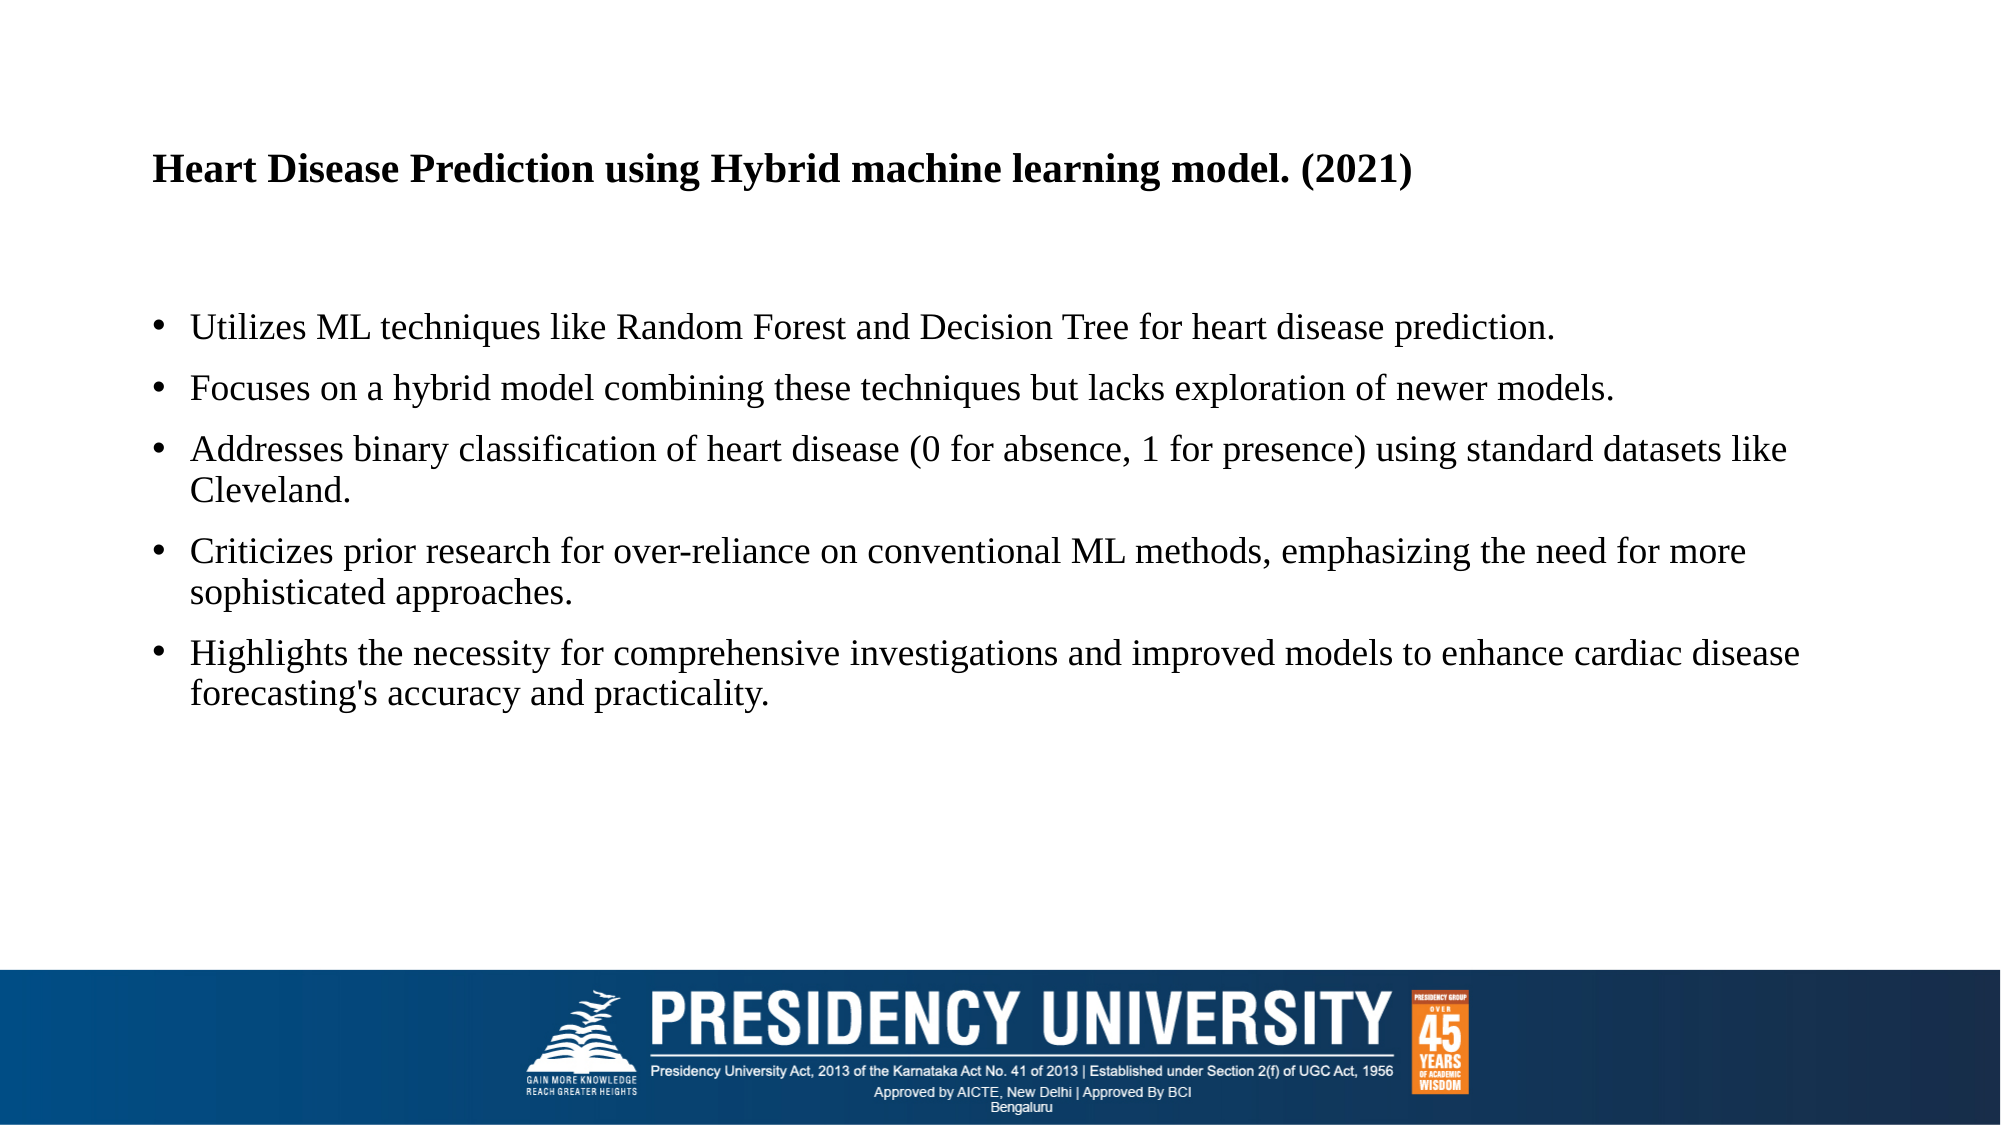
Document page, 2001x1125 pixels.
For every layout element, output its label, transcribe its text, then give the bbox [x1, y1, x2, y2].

list Utilizes ML techniques like Random Forest and Decision Tree for heart disease prediction. Focuses on a hybrid model combining these techniques but lacks exploration of newer models. Addresses binary classification of heart disease (0 for absence, 1 for presence) using standard datasets like Cleveland. Criticizes prior research for over-reliance on conventional ML methods, emphasizing the need for more sophisticated approaches. Highlights the necessity for comprehensive investigations and improved models to enhance cardiac disease forecasting's accuracy and practicality. [137, 299, 1863, 1014]
picture [0, 0, 2001, 1125]
title Heart Disease Prediction using Hybrid machine learning model. (2021) [137, 59, 1863, 278]
